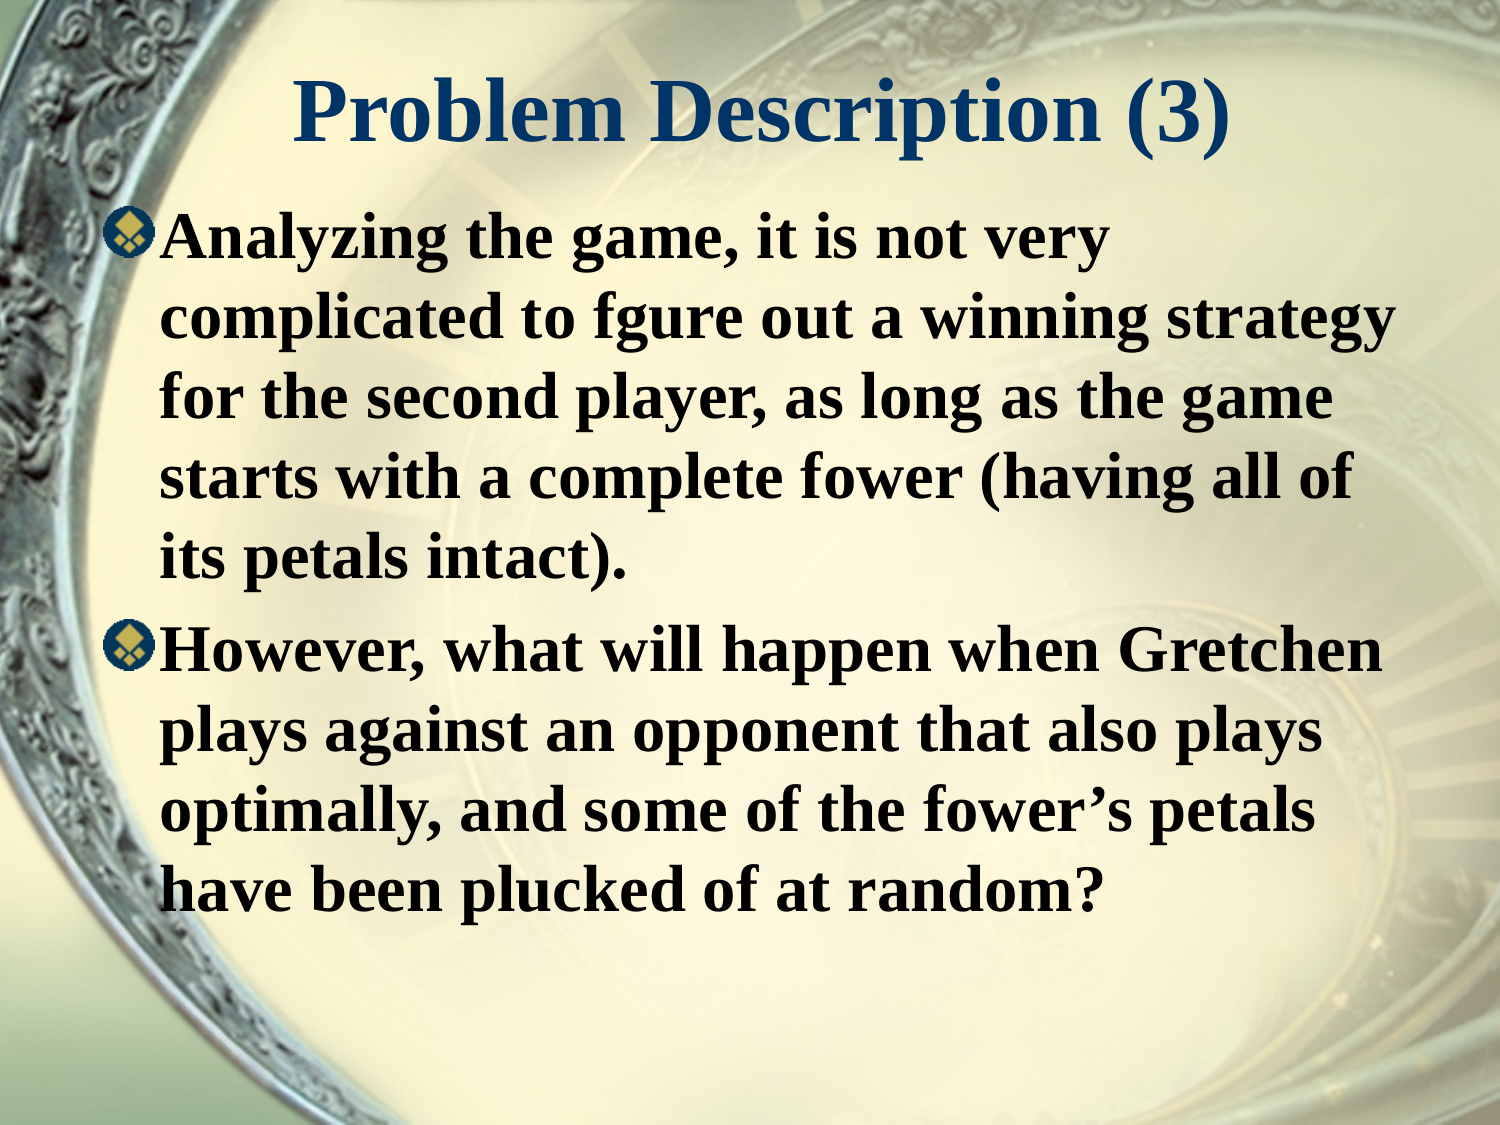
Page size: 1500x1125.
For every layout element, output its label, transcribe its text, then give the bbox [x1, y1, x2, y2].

picture [0, 0, 1500, 1125]
title Problem Description (3) [88, 54, 1438, 184]
list Analyzing the game, it is not very complicated to fgure out a winning strategy for the second player, as long as the game starts with a complete fower (having all of its petals intact). However, what will happen when Gretchen plays against an opponent that also plays optimally, and some of the fower’s petals have been plucked of at random? [88, 184, 1438, 872]
